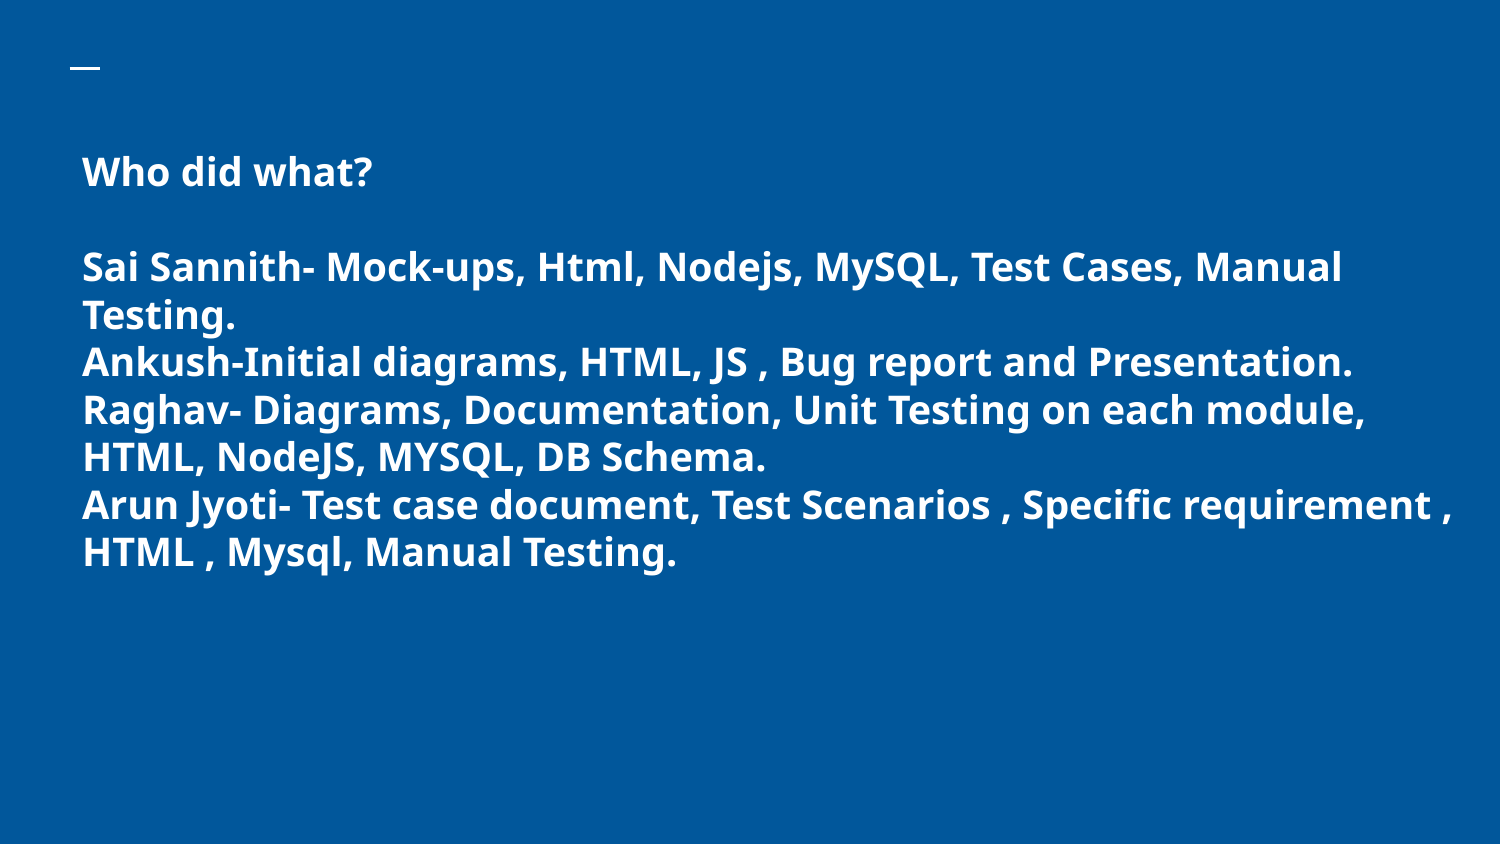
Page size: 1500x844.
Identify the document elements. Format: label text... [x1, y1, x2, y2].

text_box [1115, 472, 1433, 801]
title Who did what? Sai Sannith- Mock-ups, Html, Nodejs, MySQL, Test Cases, Manual Testing. Ankush-Initial diagrams, HTML, JS , Bug report and Presentation. Raghav- Diagrams, Documentation, Unit Testing on each module, HTML, NodeJS, MYSQL, DB Schema. Arun Jyoti- Test case document, Test Scenarios , Specific requirement , HTML , Mysql, Manual Testing. [67, 132, 1483, 762]
